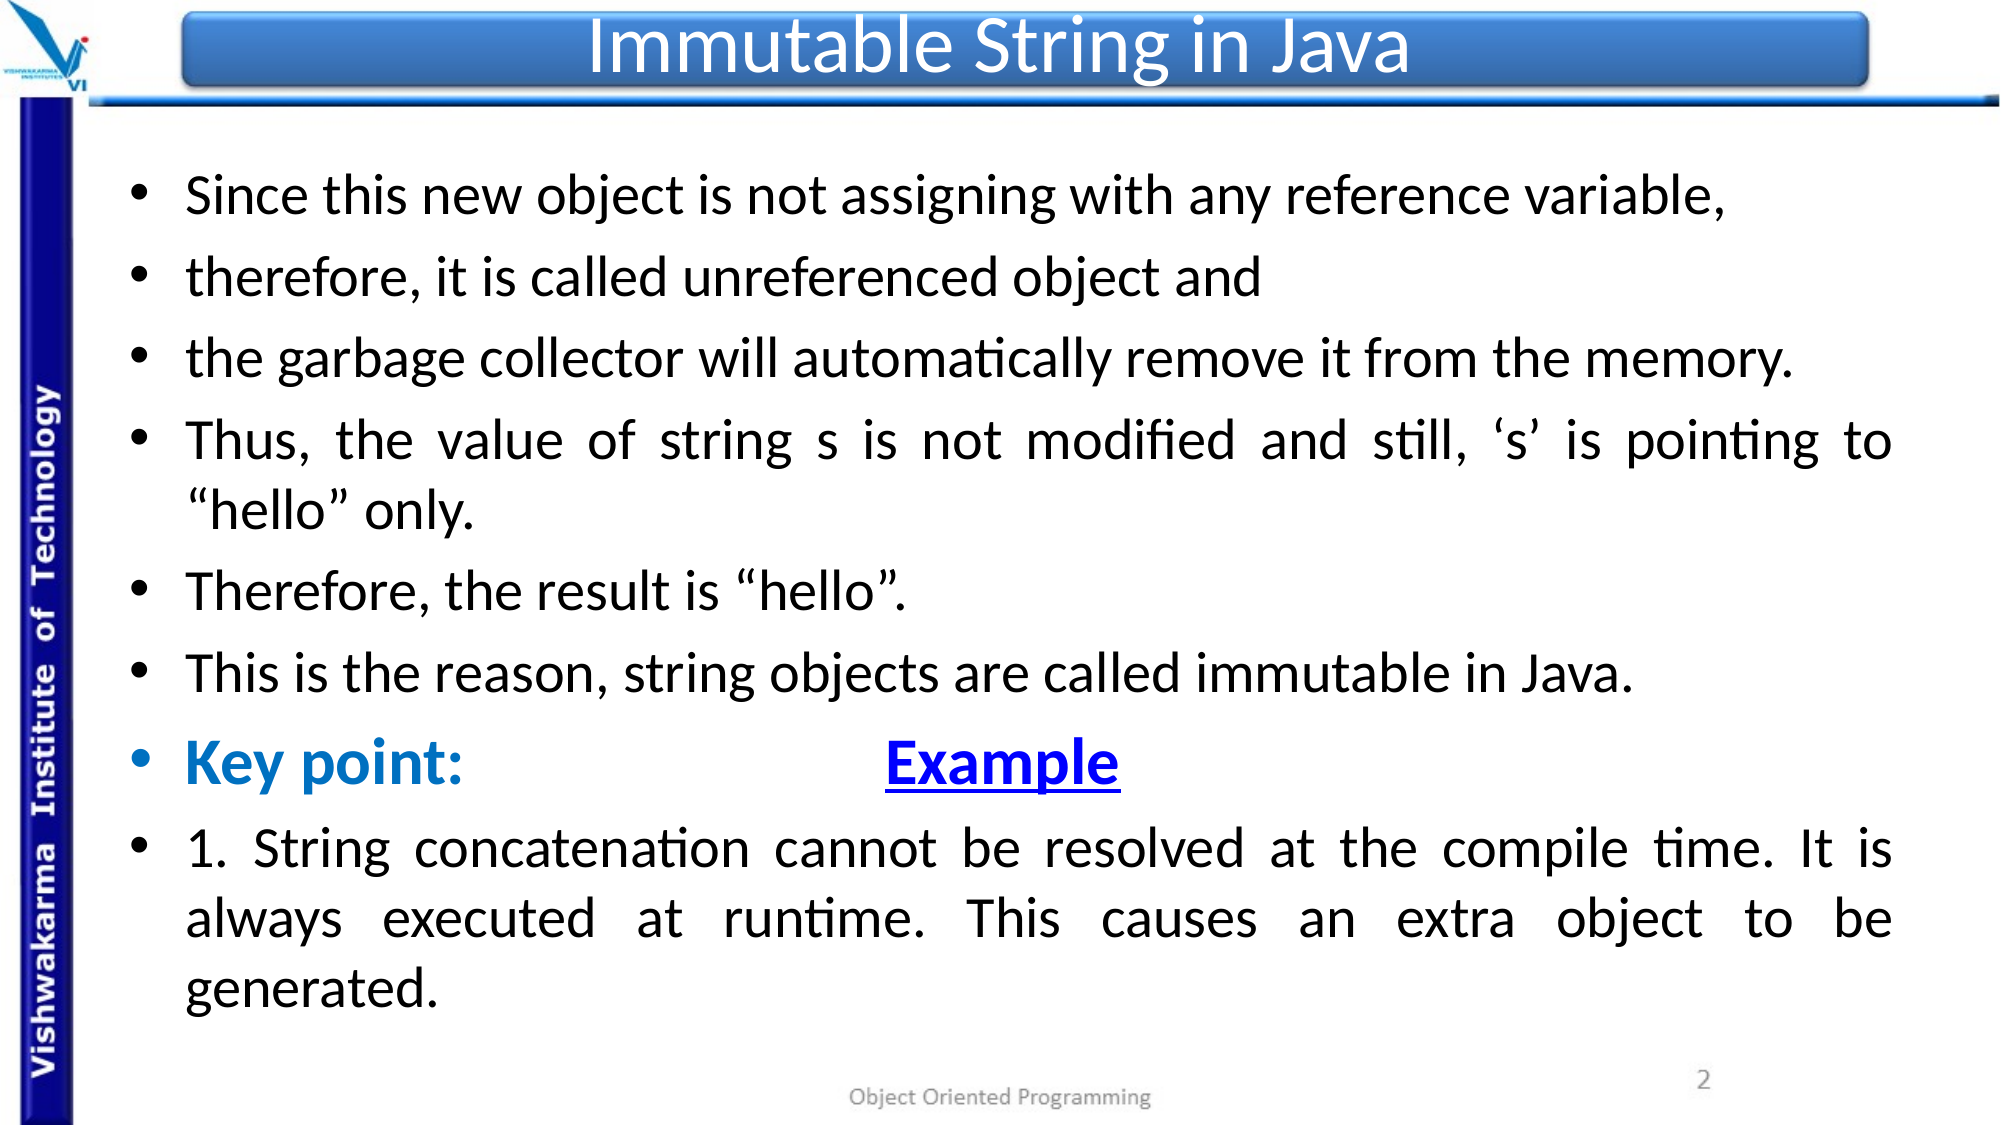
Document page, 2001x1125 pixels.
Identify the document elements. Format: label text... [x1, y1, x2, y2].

list Since this new object is not assigning with any reference variable, therefore, it is called unreferenced object and the garbage collector will automatically remove it from the memory. Thus, the value of string s is not modified and still, ‘s’ is pointing to “hello” only. Therefore, the result is “hello”. This is the reason, string objects are called immutable in Java. Key point: Example 1. String concatenation cannot be resolved at the compile time. It is always executed at runtime. This causes an extra object to be generated. [114, 149, 1910, 1086]
title Immutable String in Java [189, 15, 1810, 63]
picture [0, 0, 2001, 1125]
